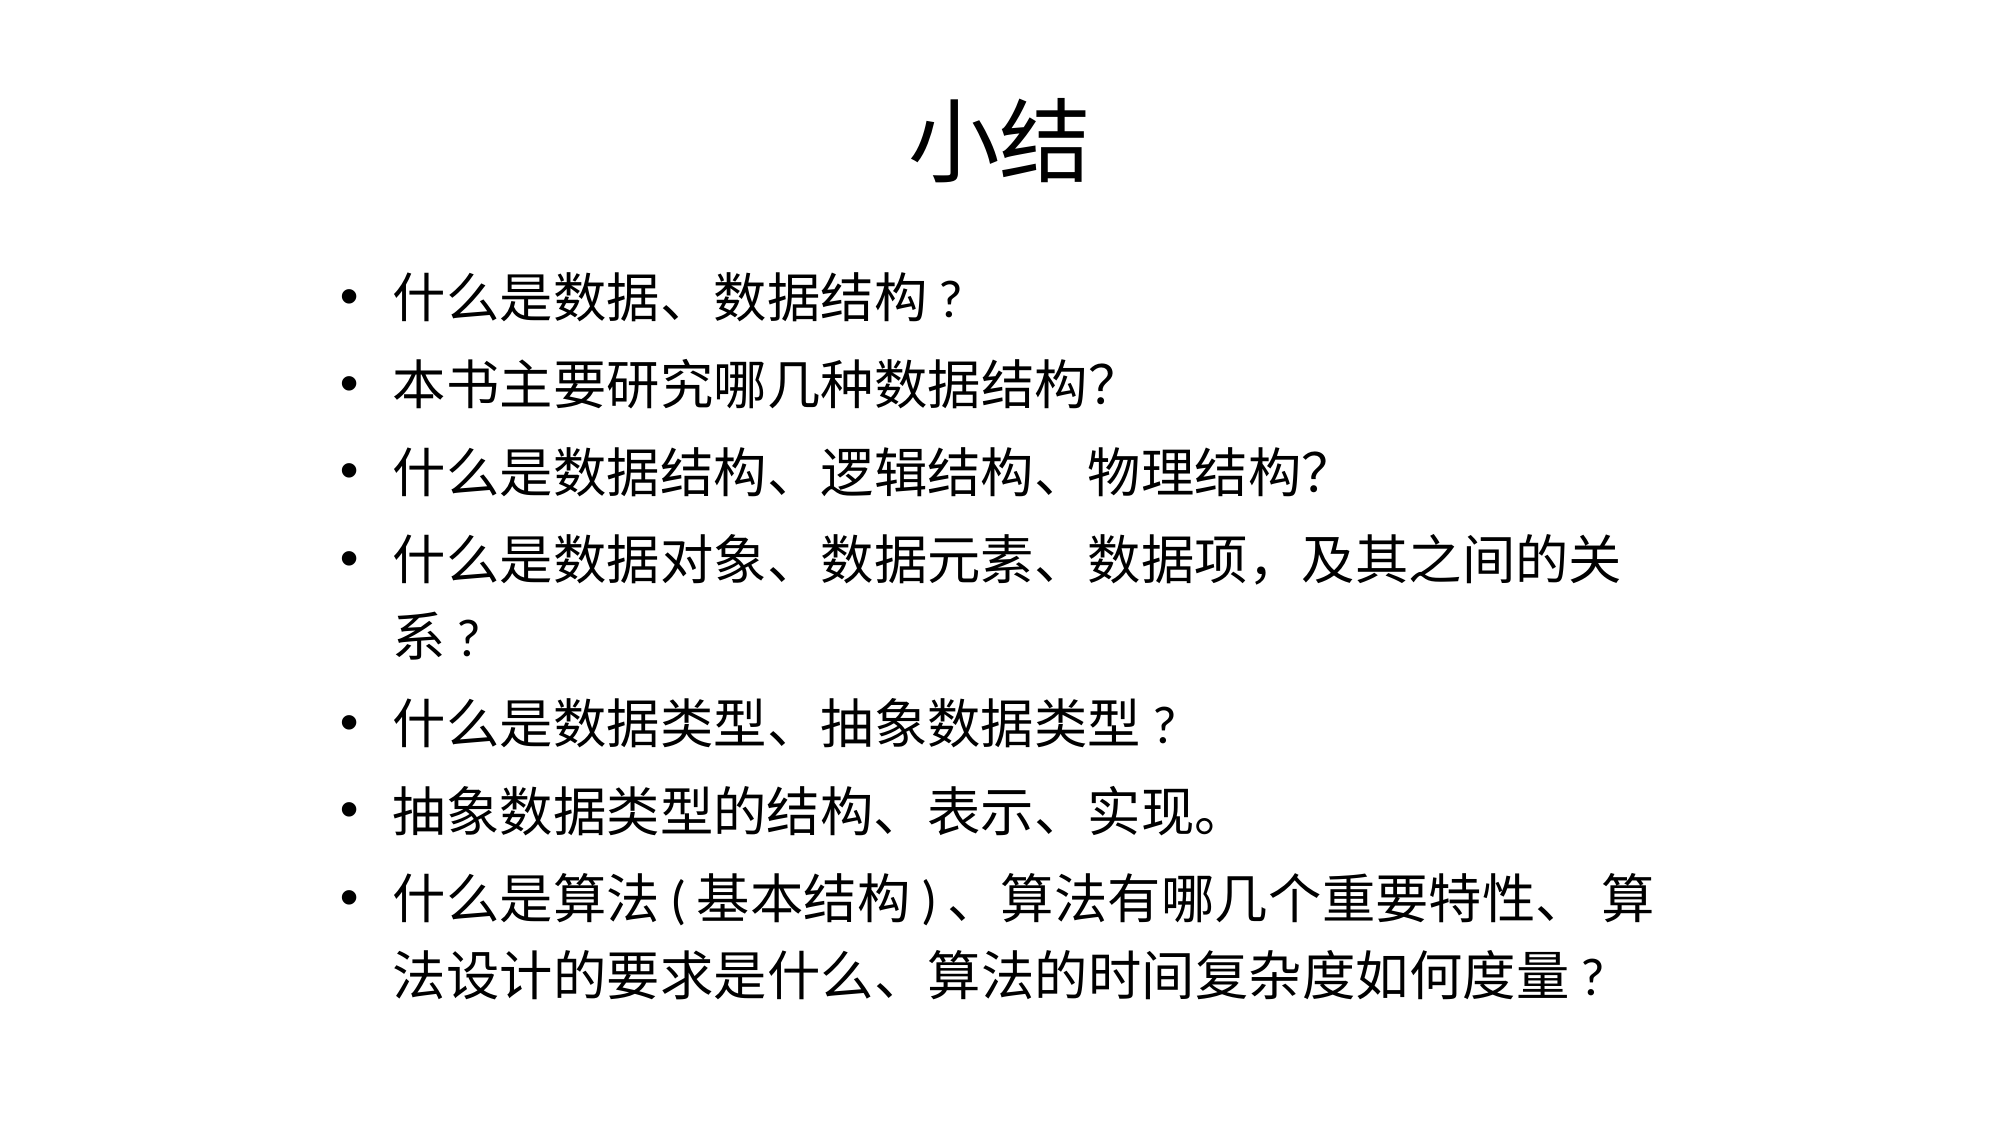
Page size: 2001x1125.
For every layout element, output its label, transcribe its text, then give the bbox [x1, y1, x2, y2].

list 什么是数据、数据结构? 本书主要研究哪几种数据结构？ 什么是数据结构、逻辑结构、物理结构？ 什么是数据对象、数据元素、数据项，及其之间的关系? 什么是数据类型、抽象数据类型? 抽象数据类型的结构、表示、实现。 什么是算法(基本结构)、算法有哪几个重要特性、 算法设计的要求是什么、算法的时间复杂度如何度量? [324, 243, 1675, 1076]
title 小结 [99, 45, 1900, 233]
